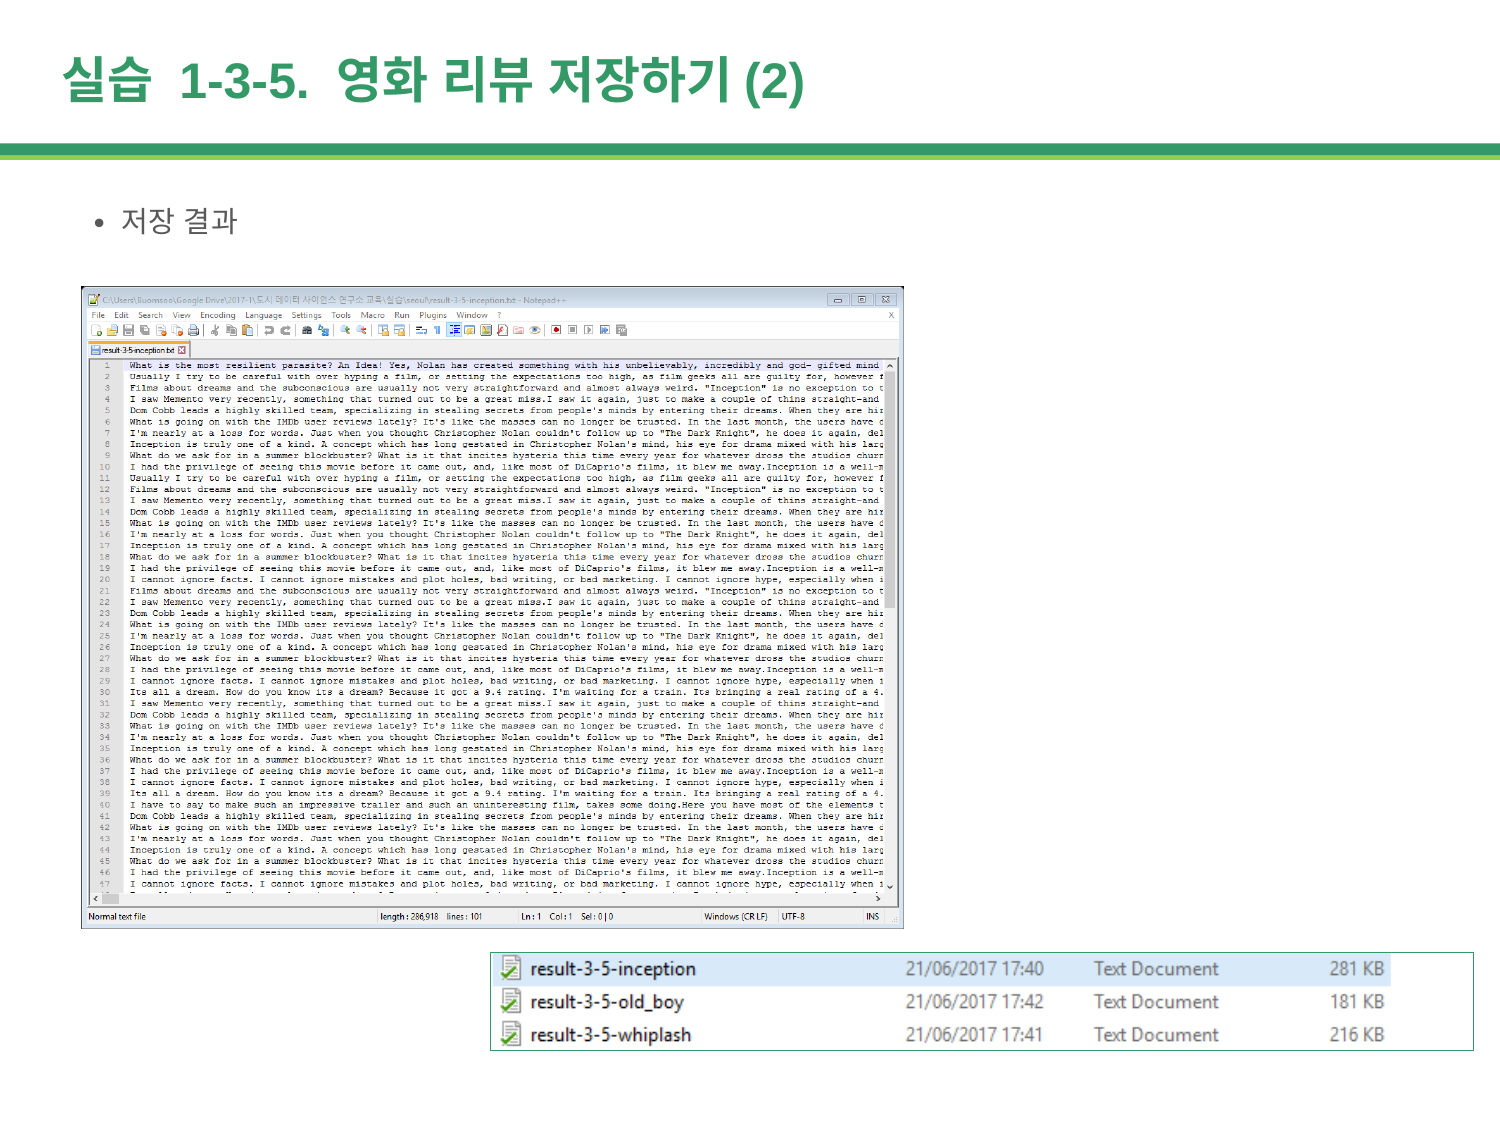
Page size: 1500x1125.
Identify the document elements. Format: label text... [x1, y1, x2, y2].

text_box [0, 157, 1500, 162]
text_box 실습 1-3-5. 영화 리뷰 저장하기(2) [46, 41, 821, 116]
text_box ∙ 저장 결과 [75, 196, 1412, 246]
picture [489, 952, 1474, 1051]
picture [81, 286, 904, 929]
text_box [0, 141, 1500, 157]
